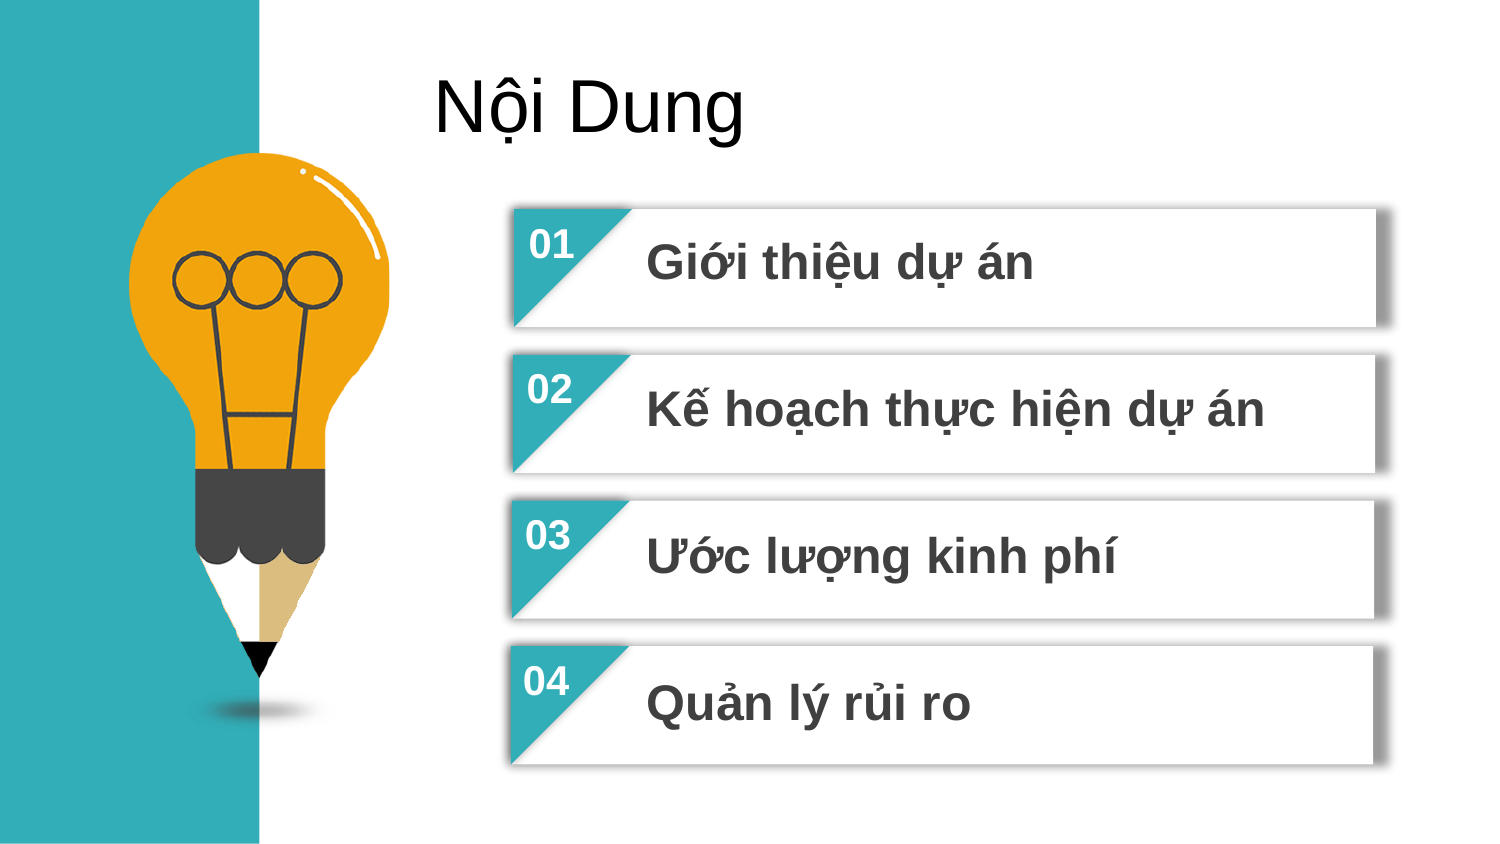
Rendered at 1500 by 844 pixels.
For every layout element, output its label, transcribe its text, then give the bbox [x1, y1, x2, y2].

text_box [513, 208, 1377, 328]
text_box Nội Dung [419, 55, 1500, 151]
picture [129, 153, 390, 731]
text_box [507, 645, 1374, 765]
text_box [511, 354, 1376, 474]
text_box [509, 500, 1375, 619]
